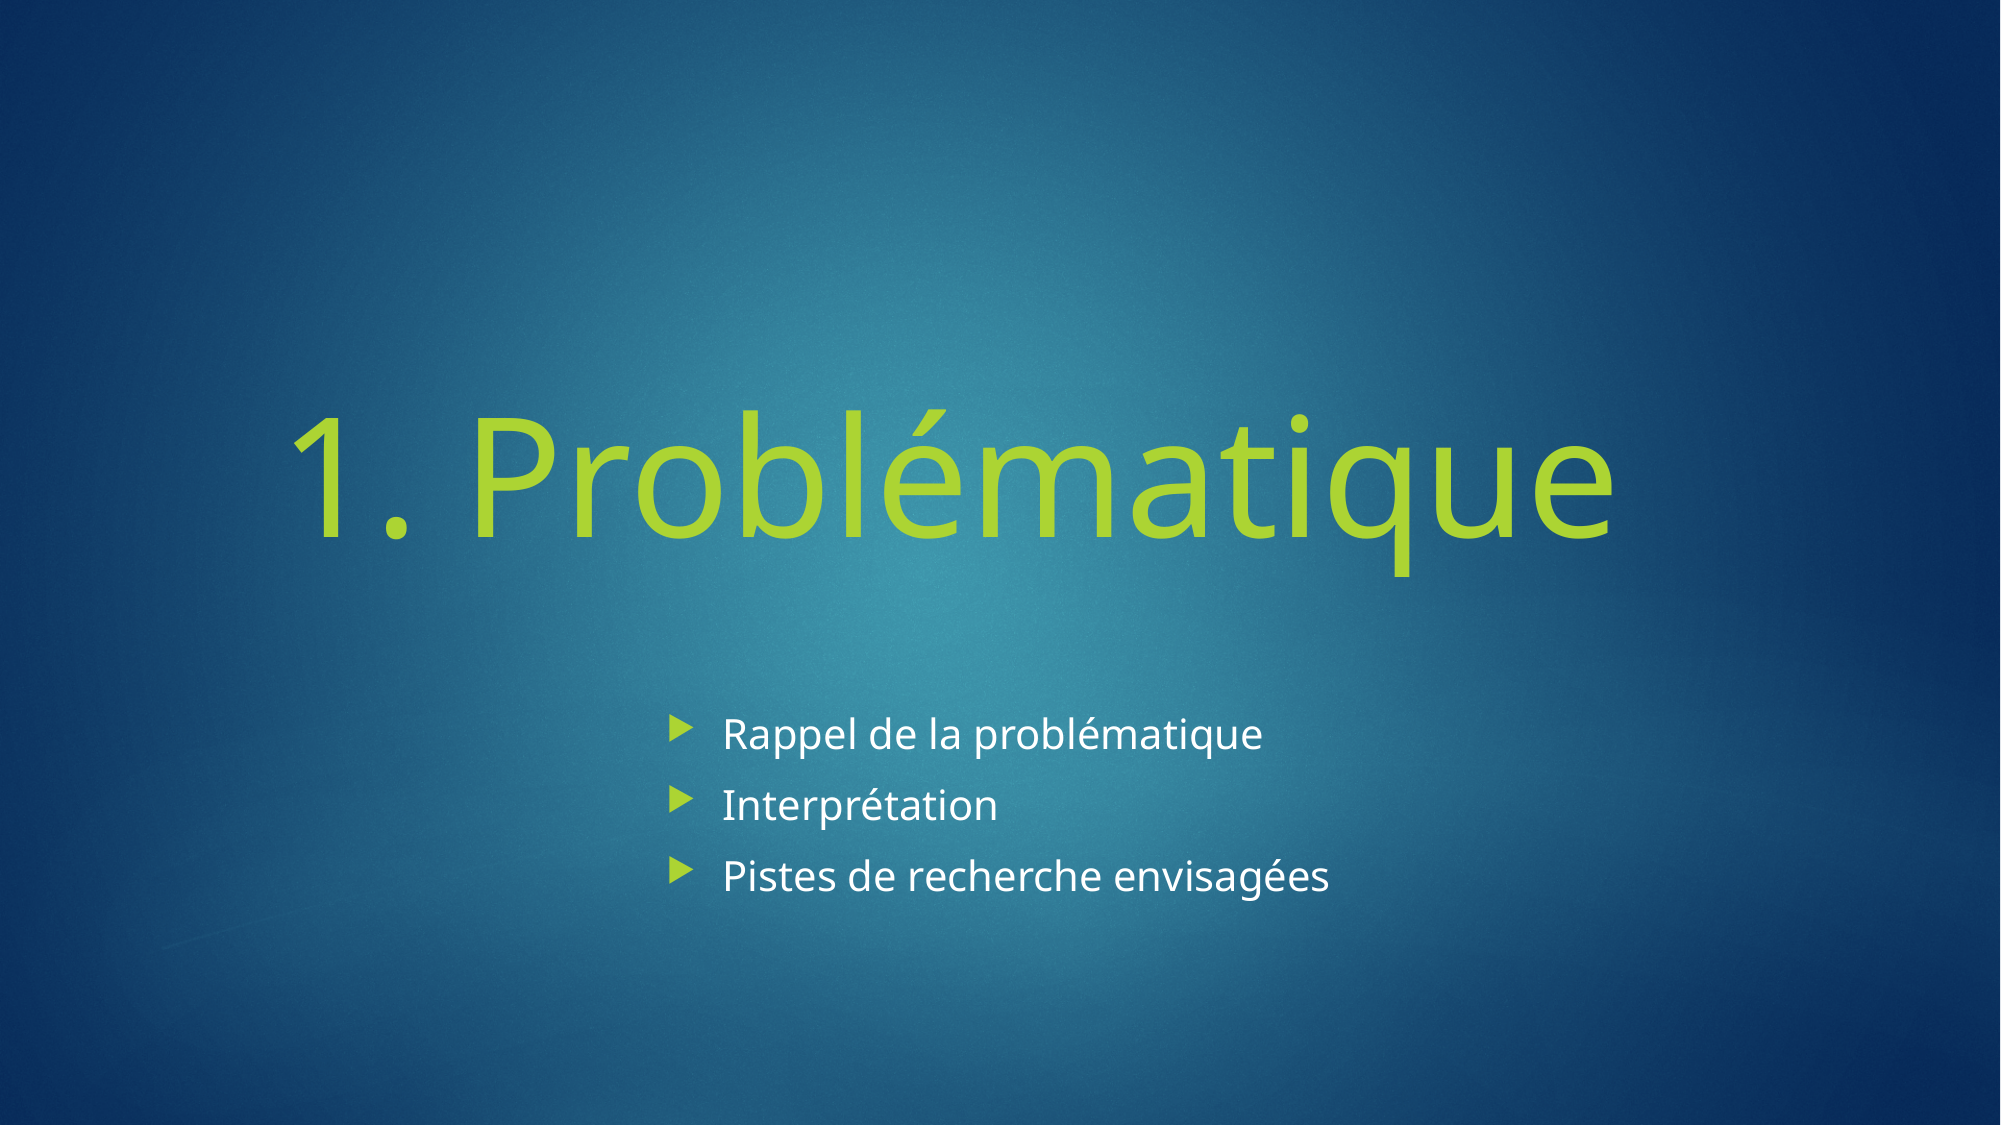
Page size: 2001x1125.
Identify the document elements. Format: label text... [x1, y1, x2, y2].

title 1. Problématique [264, 363, 1808, 594]
list Rappel de la problématique Interprétation Pistes de recherche envisagées [651, 700, 2000, 1125]
